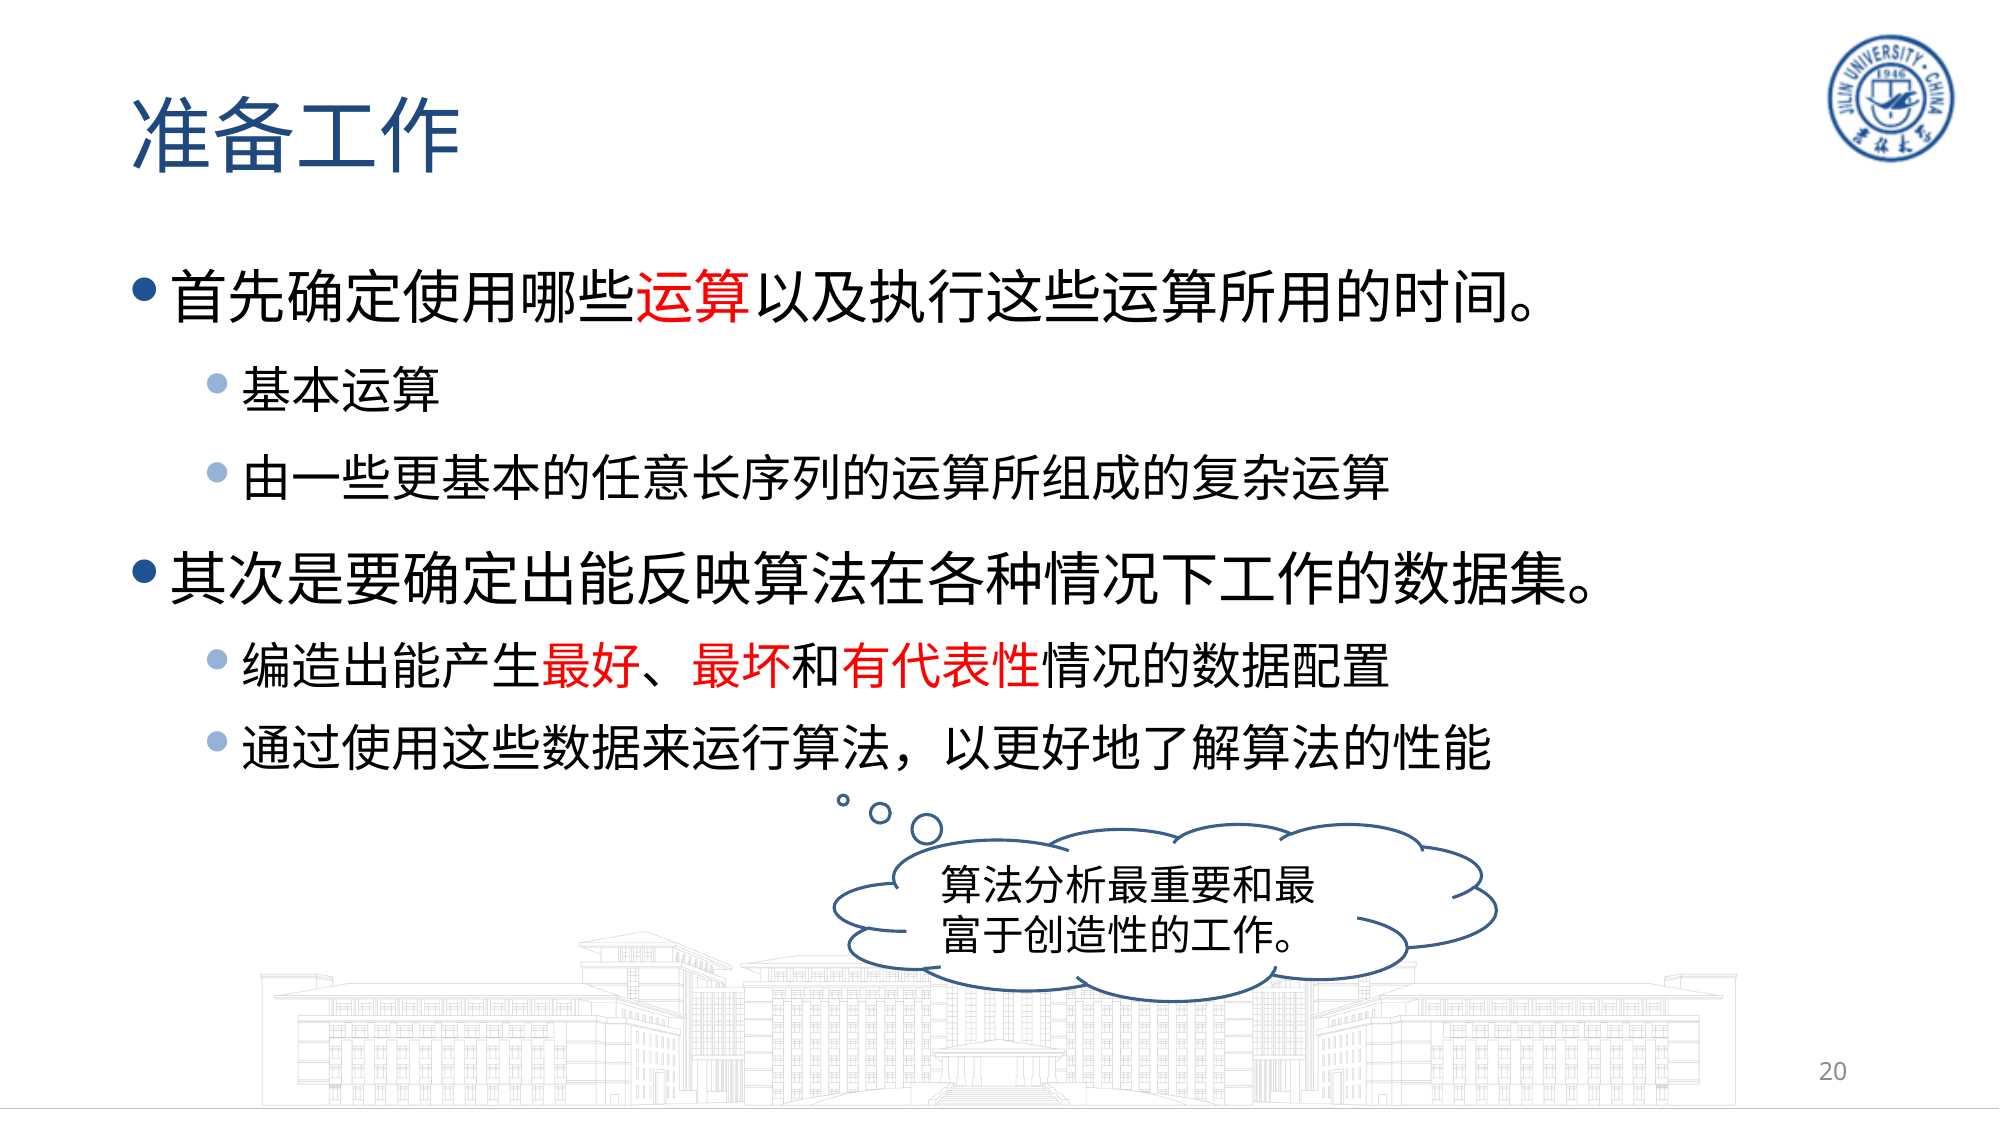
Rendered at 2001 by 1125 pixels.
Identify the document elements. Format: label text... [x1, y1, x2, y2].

text_box 算法分析最重要和最富于创造性的工作。 [869, 802, 892, 825]
table_header n [0, 897, 1999, 1109]
list 首先确定使用哪些运算以及执行这些运算所用的时间。 基本运算 由一些更基本的任意长序列的运算所组成的复杂运算 其次是要确定出能反映算法在各种情况下工作的数据集。 编造出能产生最好、最坏和有代表性情况的数据配置 通过使用这些数据来运行算法，以更好地了解算法的性能 [114, 231, 1840, 960]
title 准备工作 [114, 30, 1840, 231]
slide_number 20 [1412, 1042, 1863, 1103]
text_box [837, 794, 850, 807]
picture [1824, 15, 1965, 173]
text_box 算法分析最重要和最富于创造性的工作。 [833, 823, 1498, 1003]
text_box 算法分析最重要和最富于创造性的工作。 [910, 813, 943, 846]
